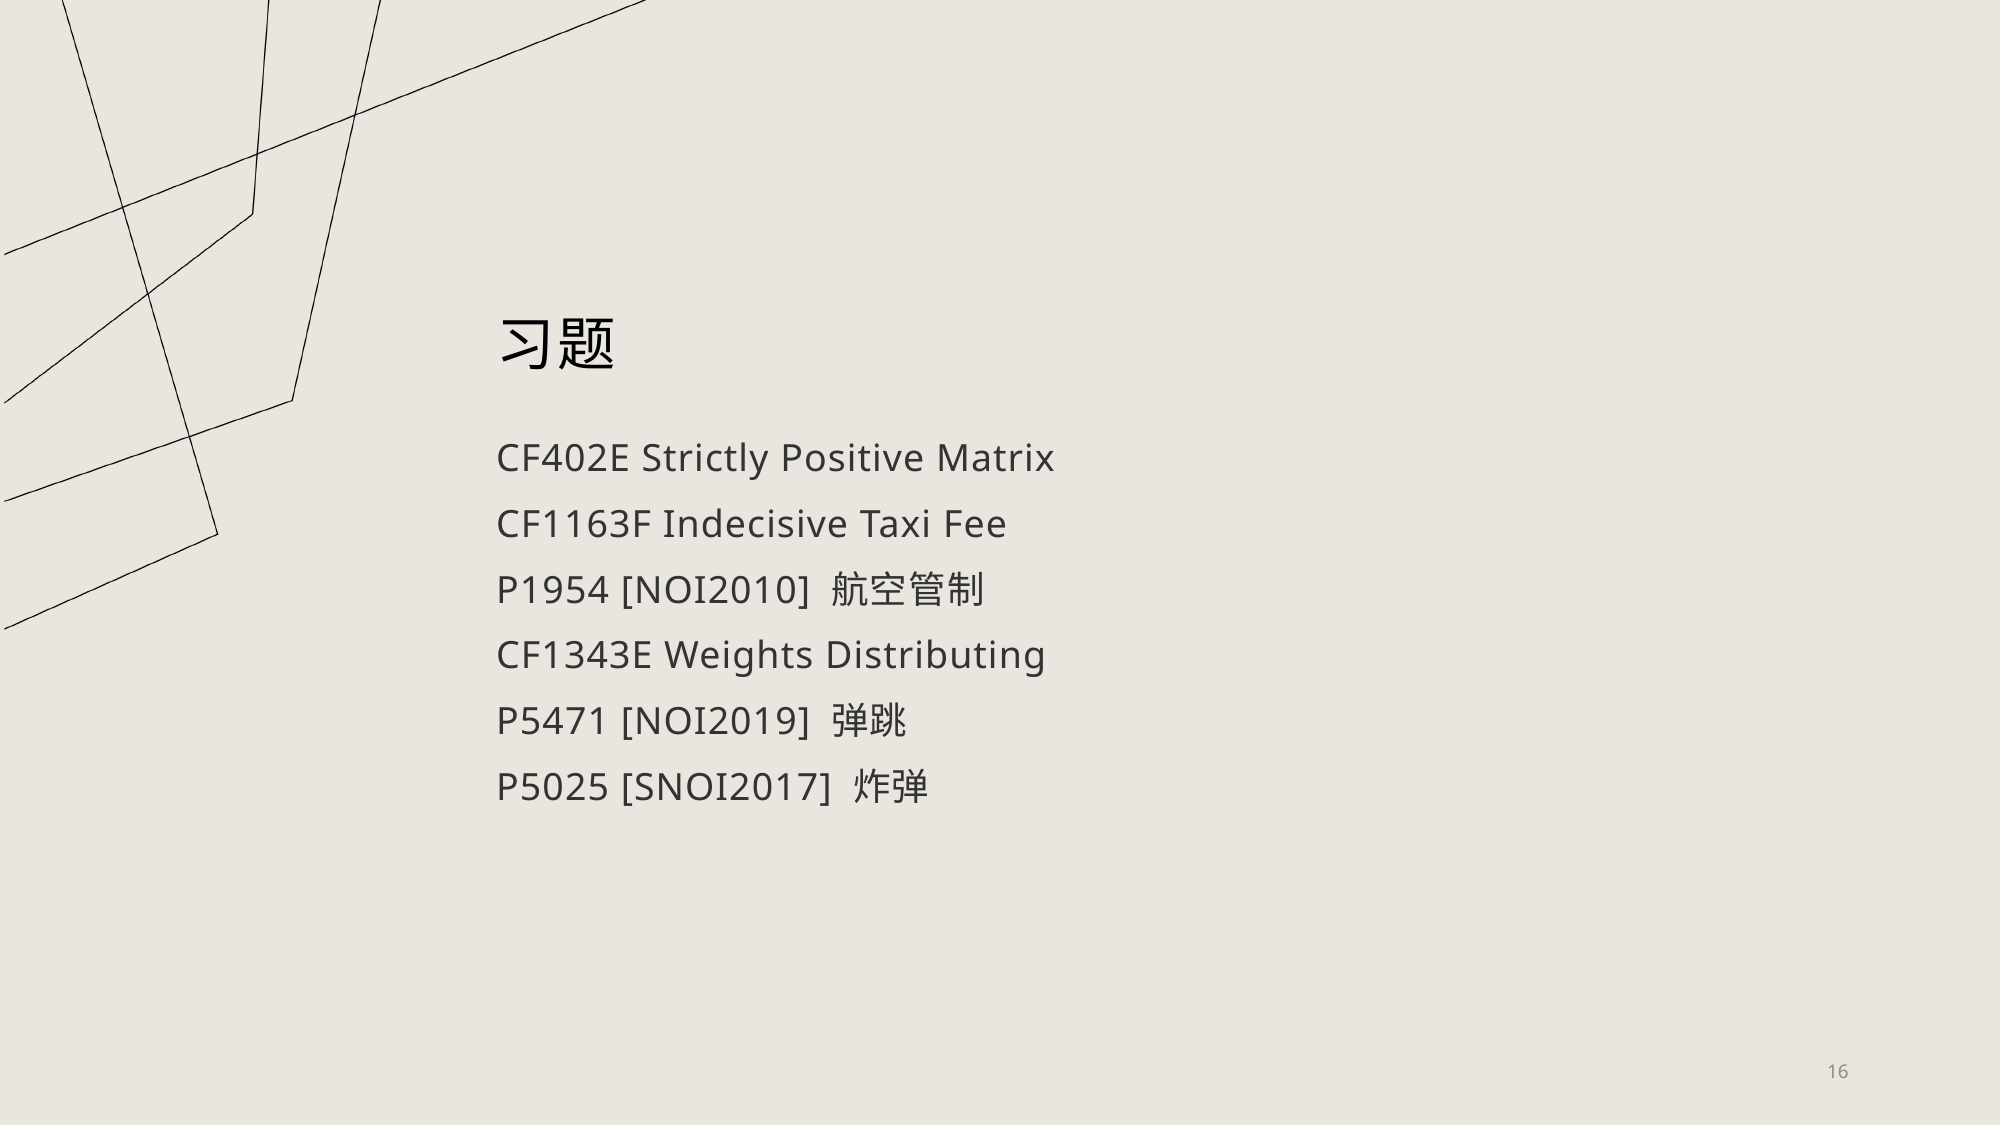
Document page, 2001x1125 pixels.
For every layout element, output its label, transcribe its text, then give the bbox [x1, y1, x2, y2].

list CF402E Strictly Positive Matrix CF1163F Indecisive Taxi Fee P1954 [NOI2010] 航空管制 CF1343E Weights Distributing P5471 [NOI2019] 弹跳 P5025 [SNOI2017] 炸弹 [481, 433, 1279, 965]
title 习题 [481, 93, 1863, 386]
slide_number 16 [1701, 1042, 1864, 1103]
picture [4, 0, 676, 642]
